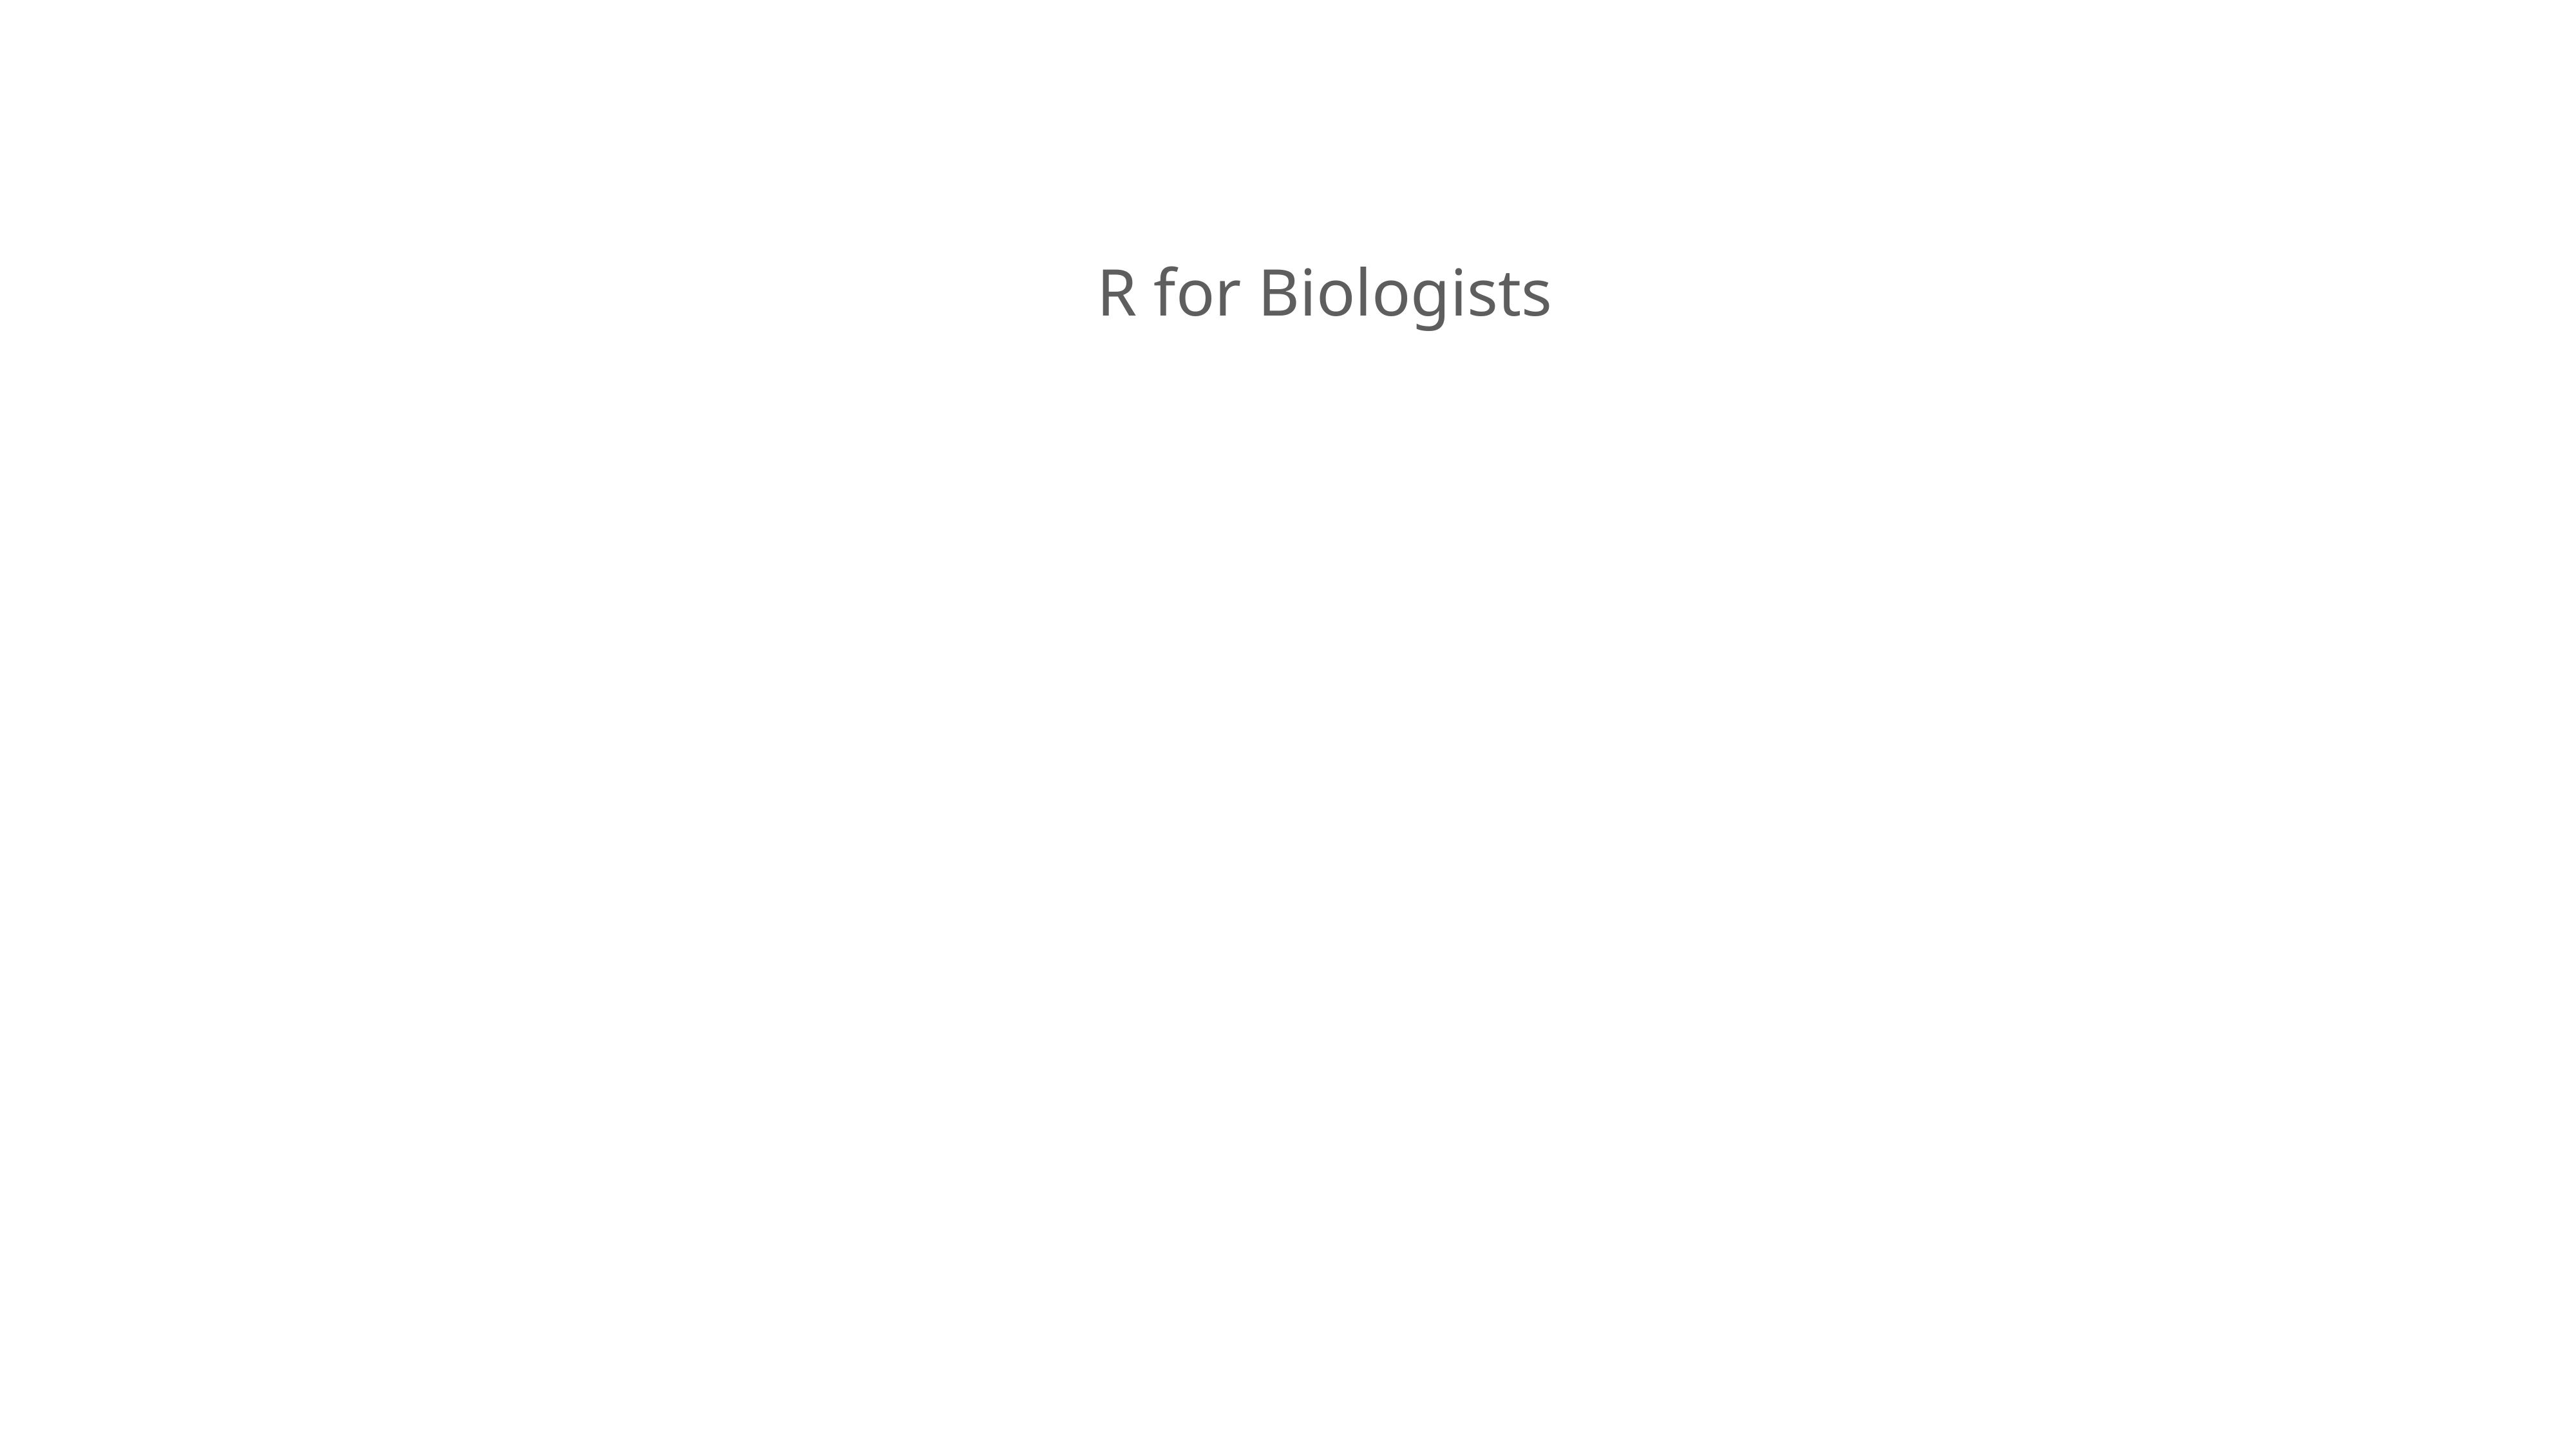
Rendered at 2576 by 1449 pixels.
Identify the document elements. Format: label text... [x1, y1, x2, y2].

text_box R for Biologists [1092, 246, 1558, 334]
